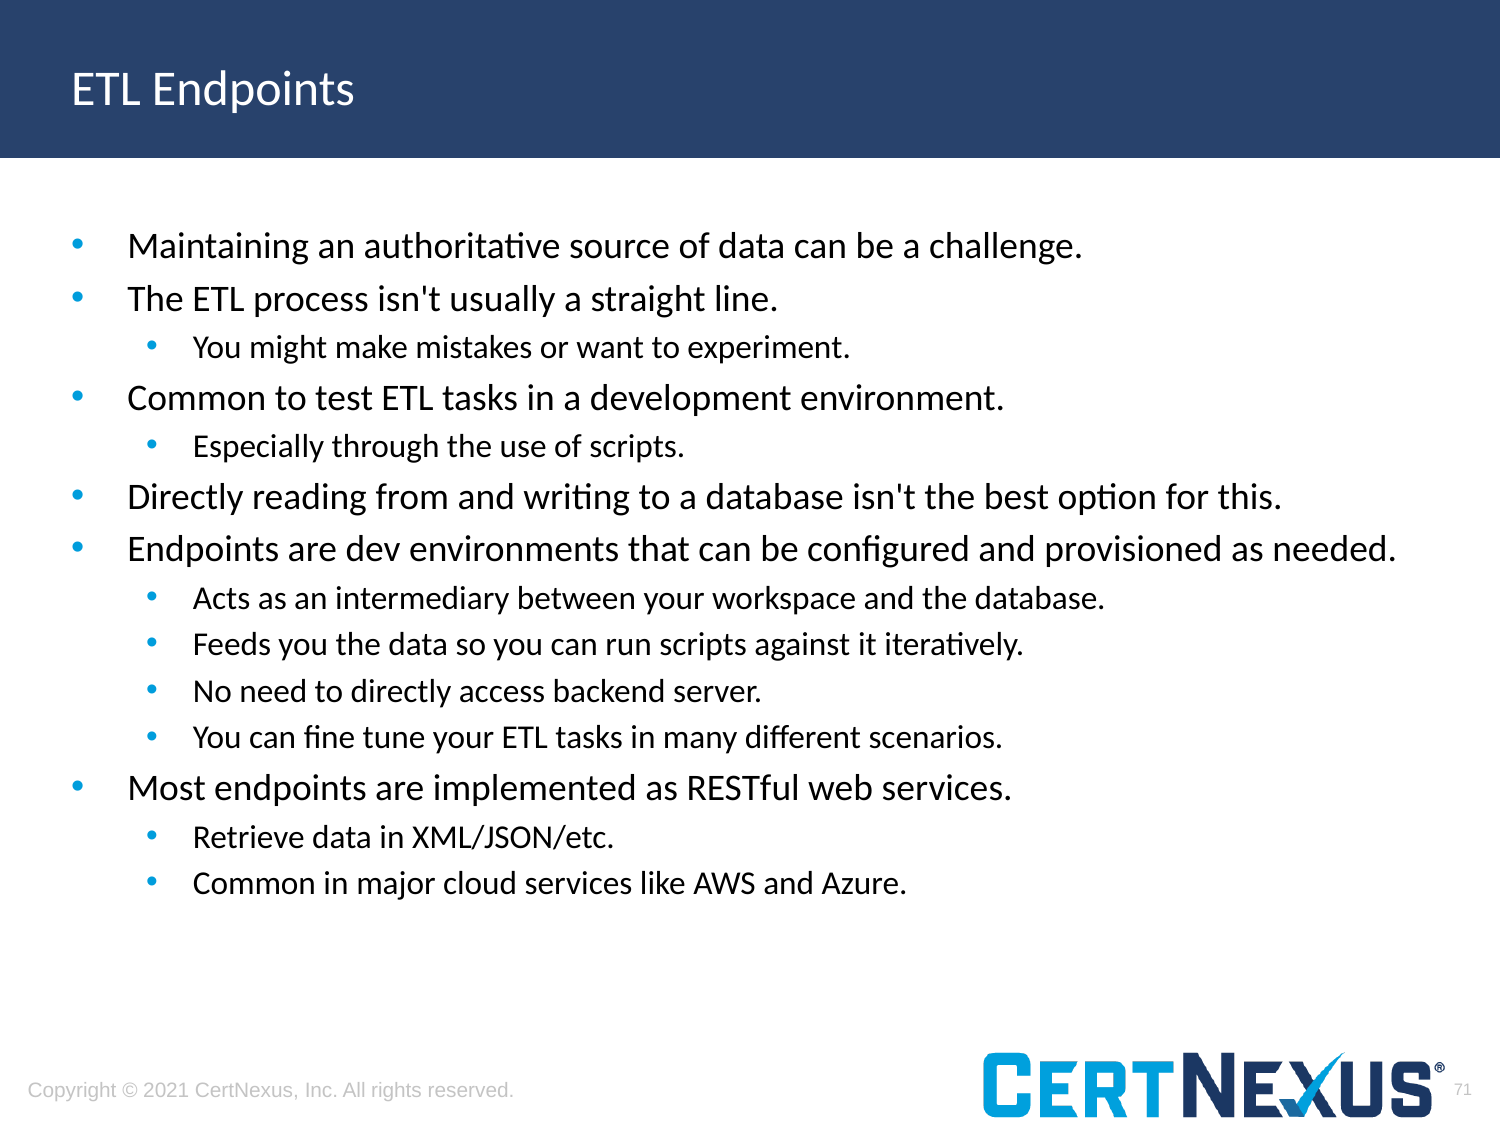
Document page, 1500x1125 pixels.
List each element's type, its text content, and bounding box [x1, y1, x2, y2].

slide_number 71 [1137, 1058, 1488, 1119]
list Maintaining an authoritative source of data can be a challenge. The ETL process isn't usually a straight line. You might make mistakes or want to experiment. Common to test ETL tasks in a development environment. Especially through the use of scripts. Directly reading from and writing to a database isn't the best option for this. Endpoints are dev environments that can be configured and provisioned as needed. Acts as an intermediary between your workspace and the database. Feeds you the data so you can run scripts against it iteratively. No need to directly access backend server. You can fine tune your ETL tasks in many different scenarios. Most endpoints are implemented as RESTful web services. Retrieve data in XML/JSON/etc. Common in major cloud services like AWS and Azure. [56, 213, 1444, 1021]
title ETL Endpoints [56, 16, 1350, 155]
picture [967, 1023, 1458, 1125]
